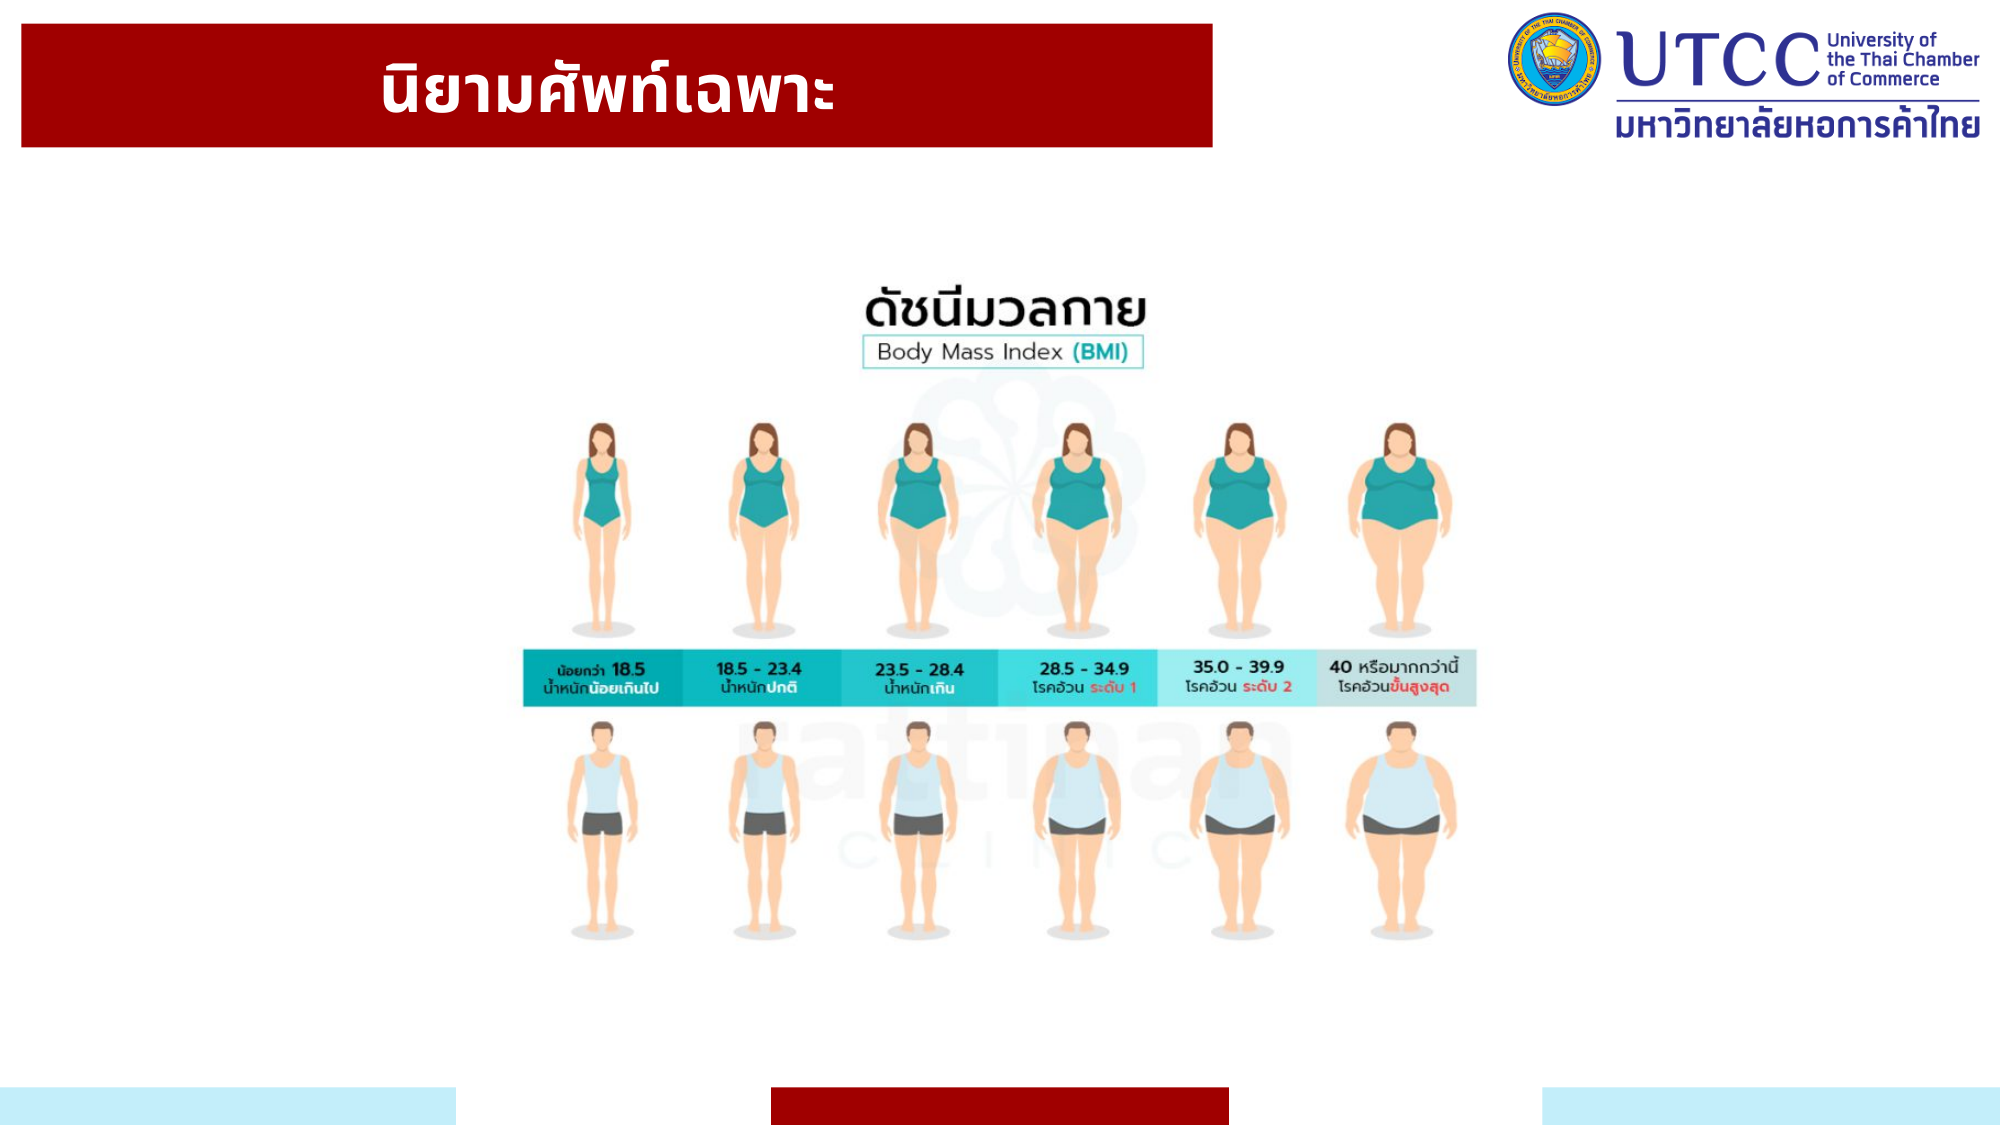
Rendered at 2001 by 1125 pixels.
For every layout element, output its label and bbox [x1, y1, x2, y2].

picture [437, 241, 1563, 993]
text_box [0, 0, 2000, 1125]
